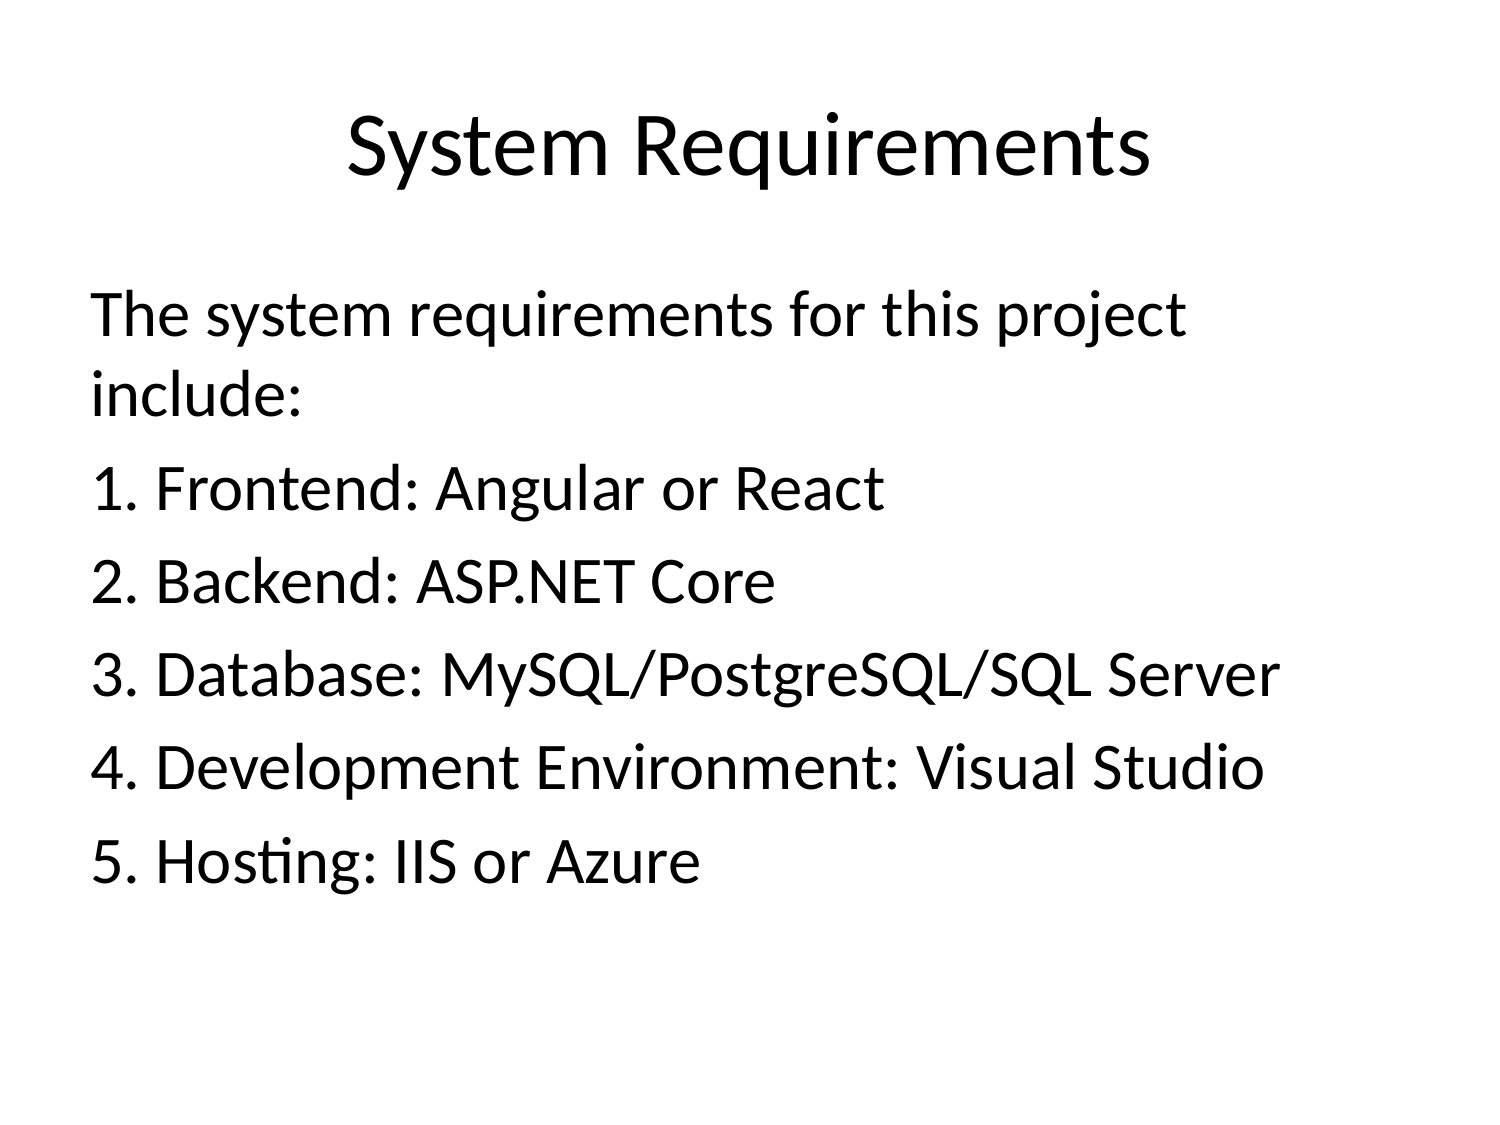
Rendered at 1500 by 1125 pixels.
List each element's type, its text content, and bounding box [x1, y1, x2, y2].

list The system requirements for this project include: 1. Frontend: Angular or React 2. Backend: ASP.NET Core 3. Database: MySQL/PostgreSQL/SQL Server 4. Development Environment: Visual Studio 5. Hosting: IIS or Azure [75, 262, 1425, 1005]
title System Requirements [75, 45, 1425, 233]
